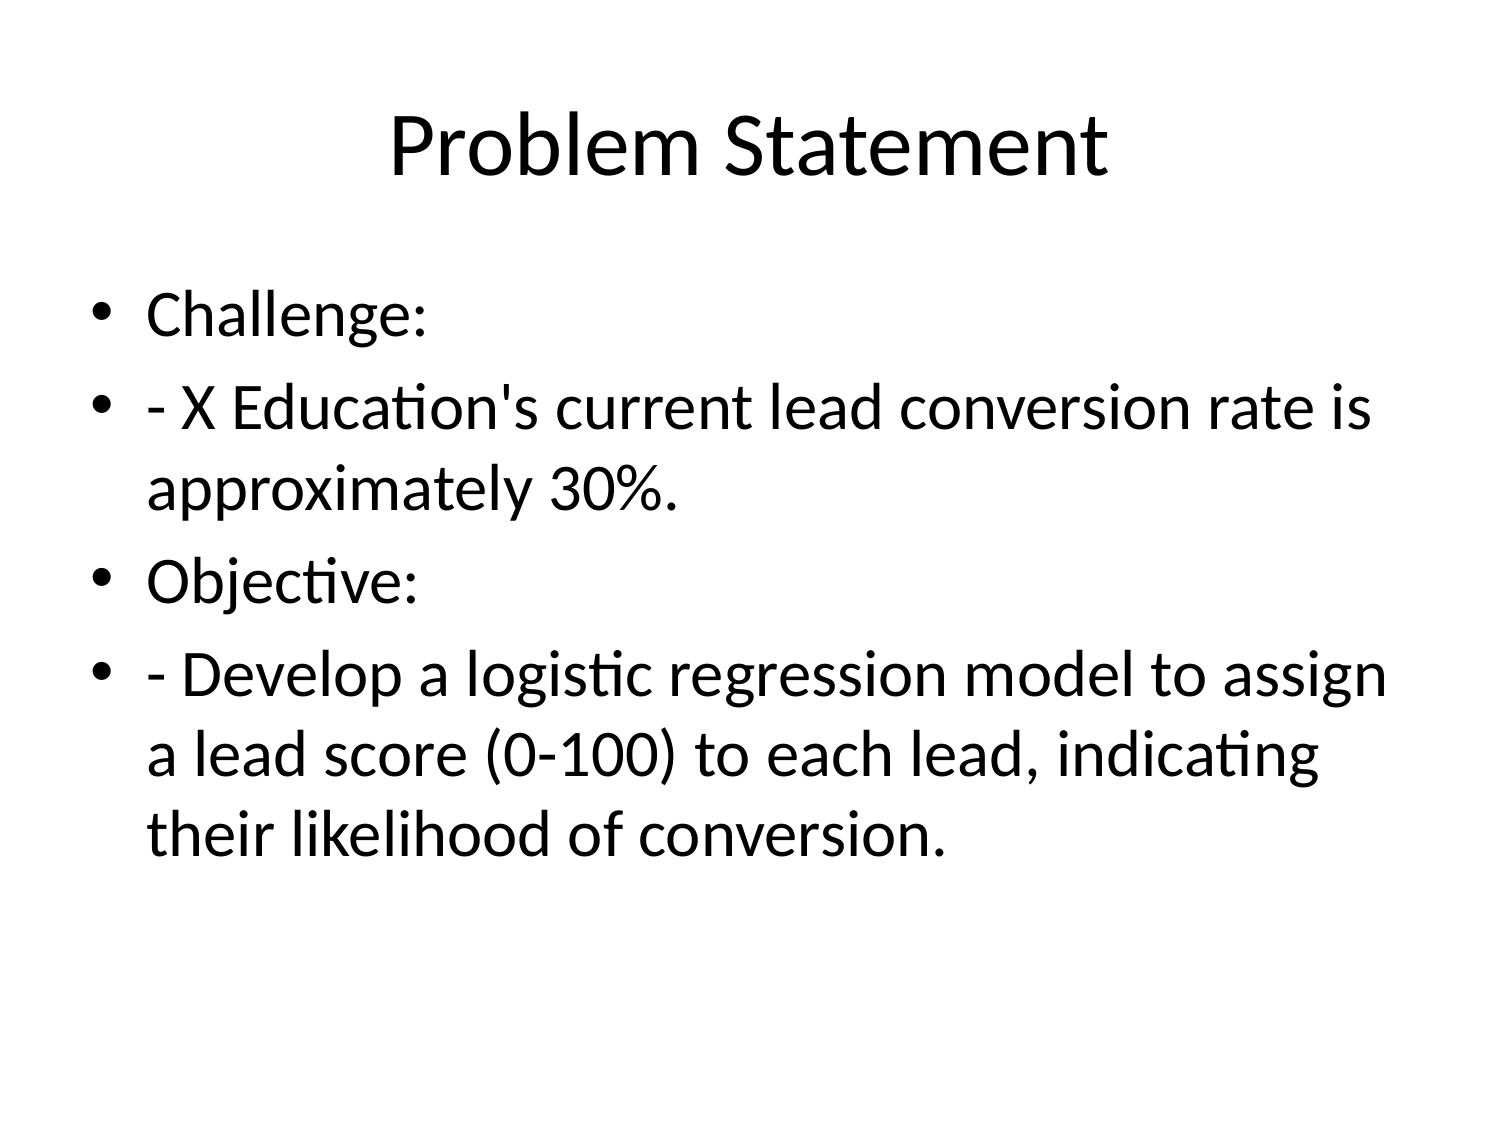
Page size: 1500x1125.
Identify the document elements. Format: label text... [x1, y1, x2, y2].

list Challenge: - X Education's current lead conversion rate is approximately 30%. Objective: - Develop a logistic regression model to assign a lead score (0-100) to each lead, indicating their likelihood of conversion. [75, 262, 1425, 1005]
title Problem Statement [75, 45, 1425, 233]
